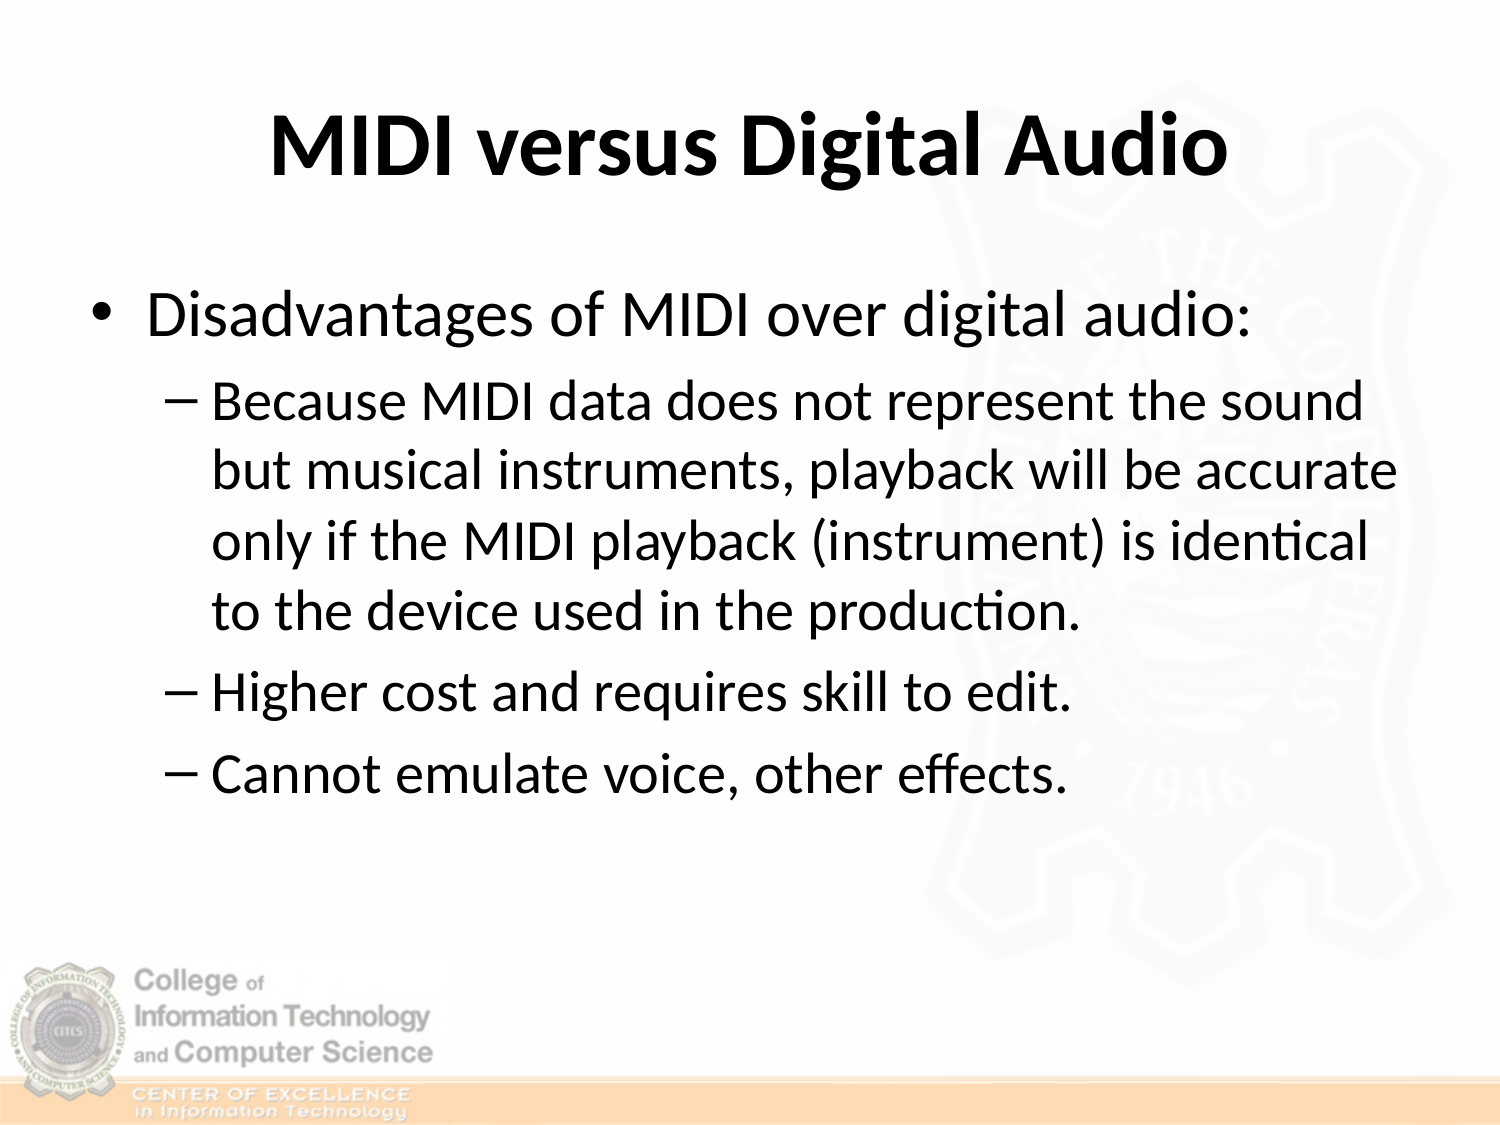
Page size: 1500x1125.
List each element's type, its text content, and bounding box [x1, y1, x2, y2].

title MIDI versus Digital Audio [75, 45, 1425, 233]
list Disadvantages of MIDI over digital audio: Because MIDI data does not represent the sound but musical instruments, playback will be accurate only if the MIDI playback (instrument) is identical to the device used in the production. Higher cost and requires skill to edit. Cannot emulate voice, other effects. [75, 262, 1425, 1005]
